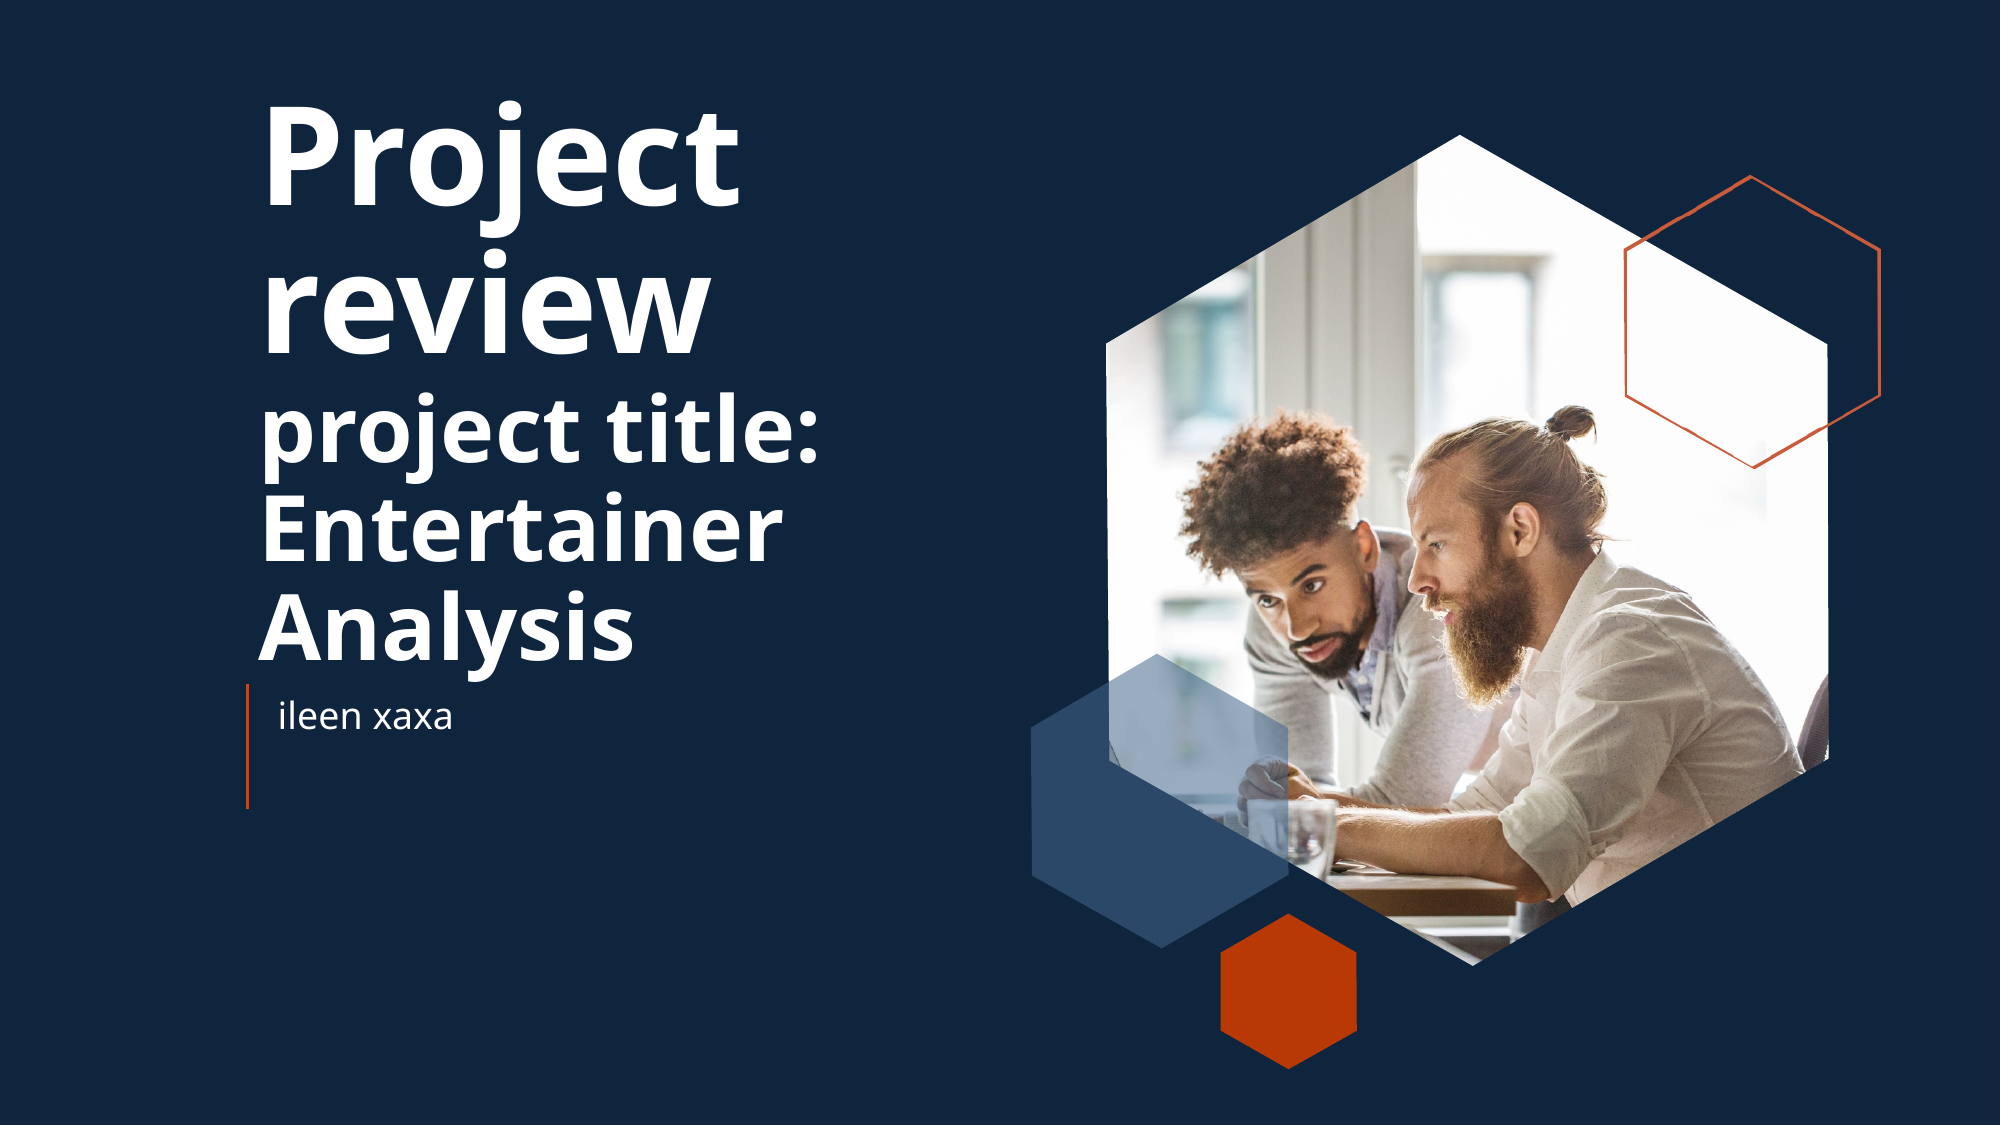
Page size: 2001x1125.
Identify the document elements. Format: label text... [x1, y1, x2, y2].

title Project review project title: Entertainer Analysis [243, 325, 1105, 441]
picture [1030, 134, 1882, 966]
list ileen xaxa [262, 684, 521, 810]
